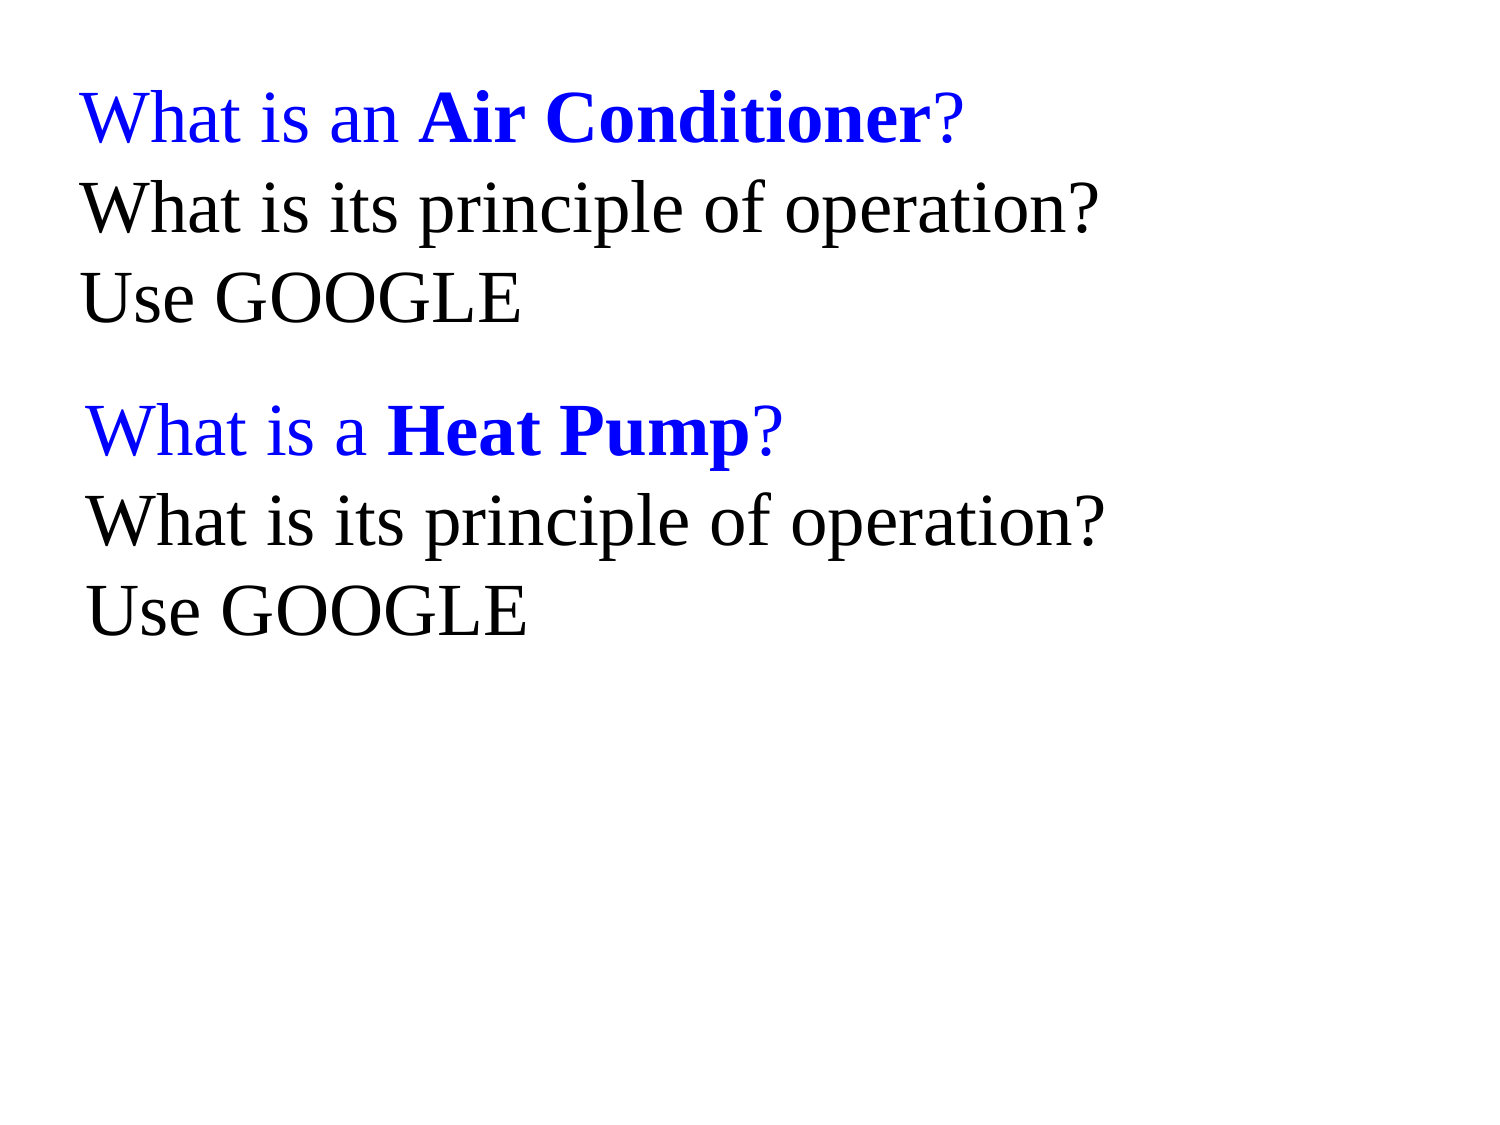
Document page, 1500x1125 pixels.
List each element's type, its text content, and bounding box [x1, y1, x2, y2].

text_box What is a Heat Pump? What is its principle of operation? Use GOOGLE [70, 373, 1123, 659]
text_box What is an Air Conditioner? What is its principle of operation? Use GOOGLE [64, 60, 1117, 346]
